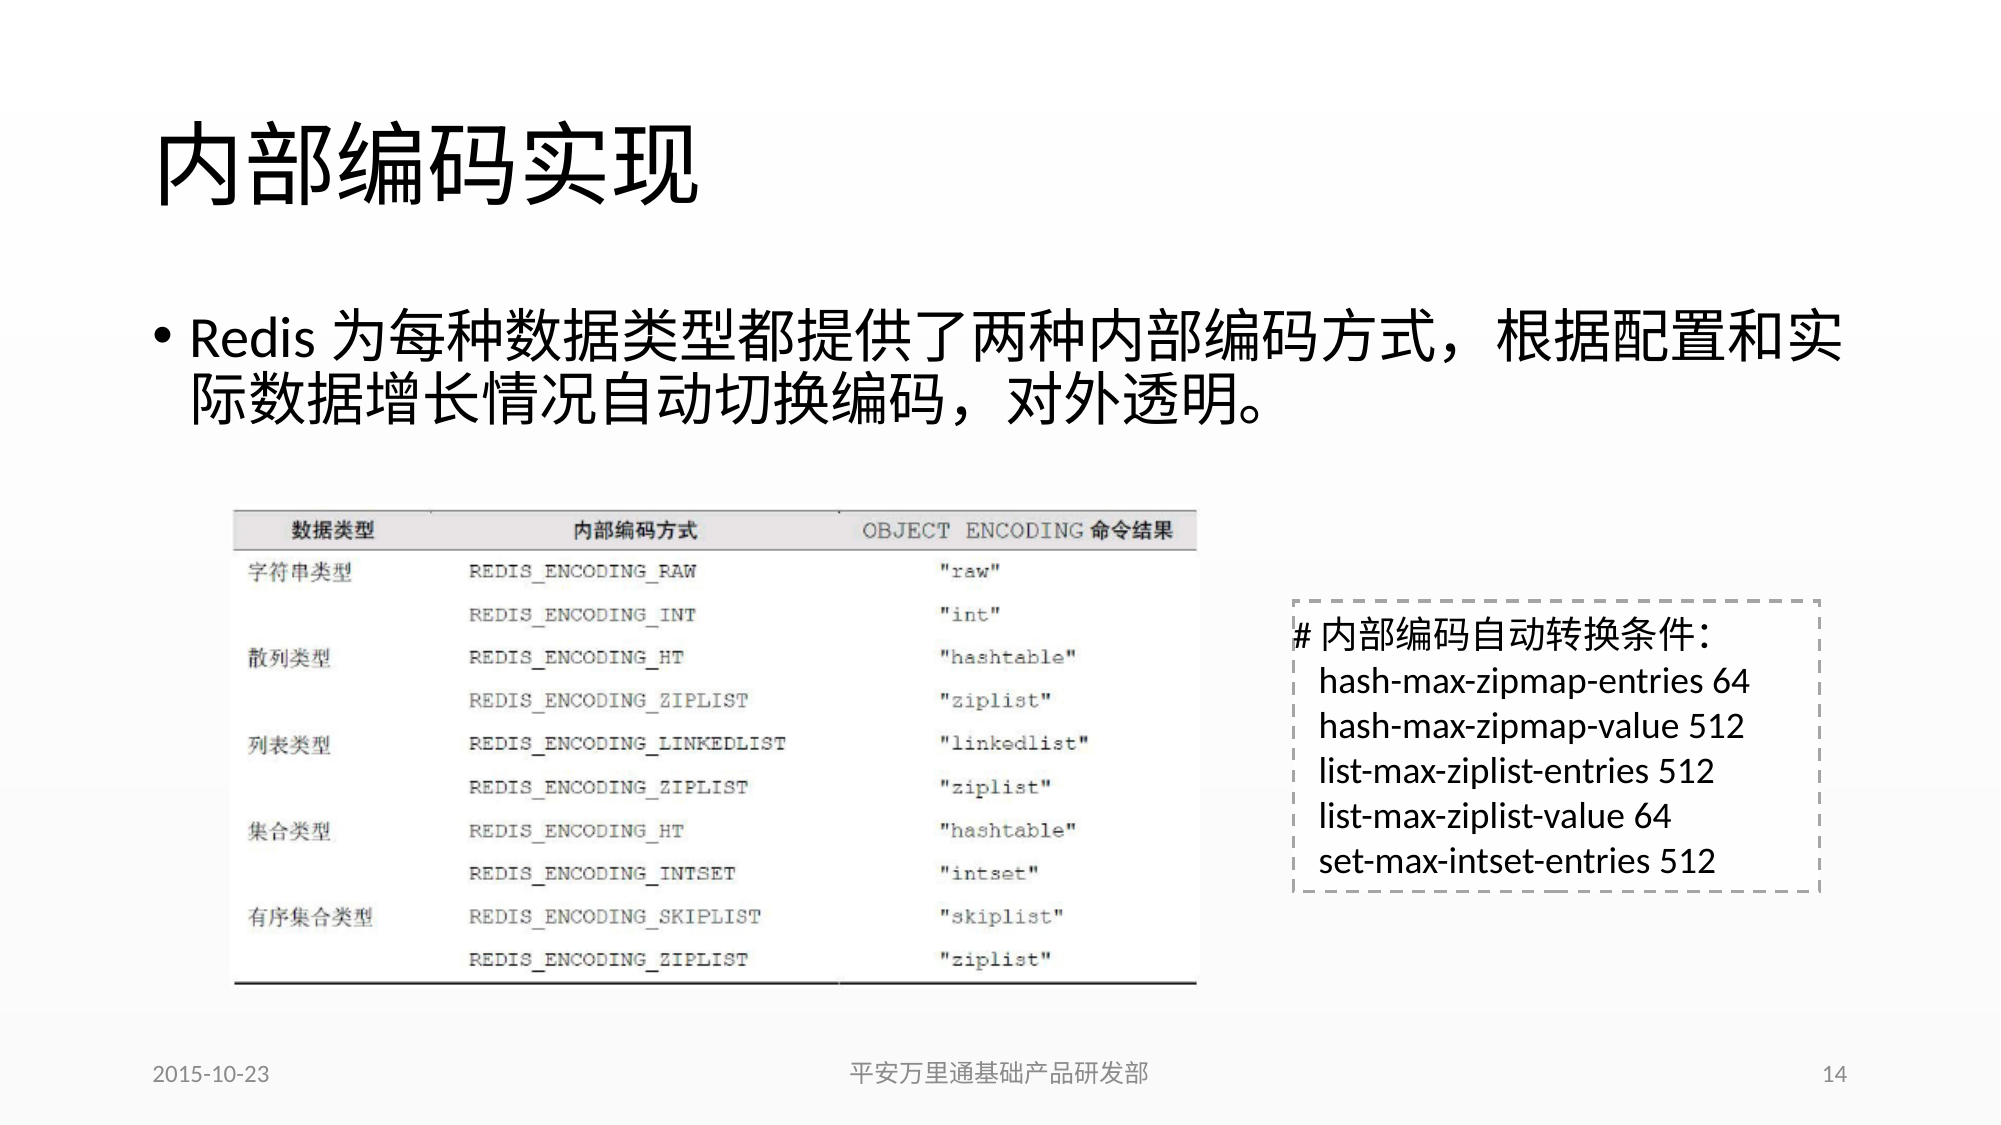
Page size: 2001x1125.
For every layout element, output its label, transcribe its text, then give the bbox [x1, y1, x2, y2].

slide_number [137, 1042, 588, 1103]
list Redis为每种数据类型都提供了两种内部编码方式，根据配置和实际数据增长情况自动切换编码，对外透明。 [137, 299, 1863, 1014]
picture [230, 504, 1200, 988]
footer 平安万里通基础产品研发部 [662, 1042, 1338, 1103]
slide_number 14 [1412, 1042, 1863, 1103]
title 内部编码实现 [137, 59, 1863, 278]
text_box #内部编码自动转换条件： hash-max-zipmap-entries 64 hash-max-zipmap-value 512 list-max-ziplist-entries 512 list-max-ziplist-value 64 set-max-intset-entries 512 [1293, 601, 1820, 892]
